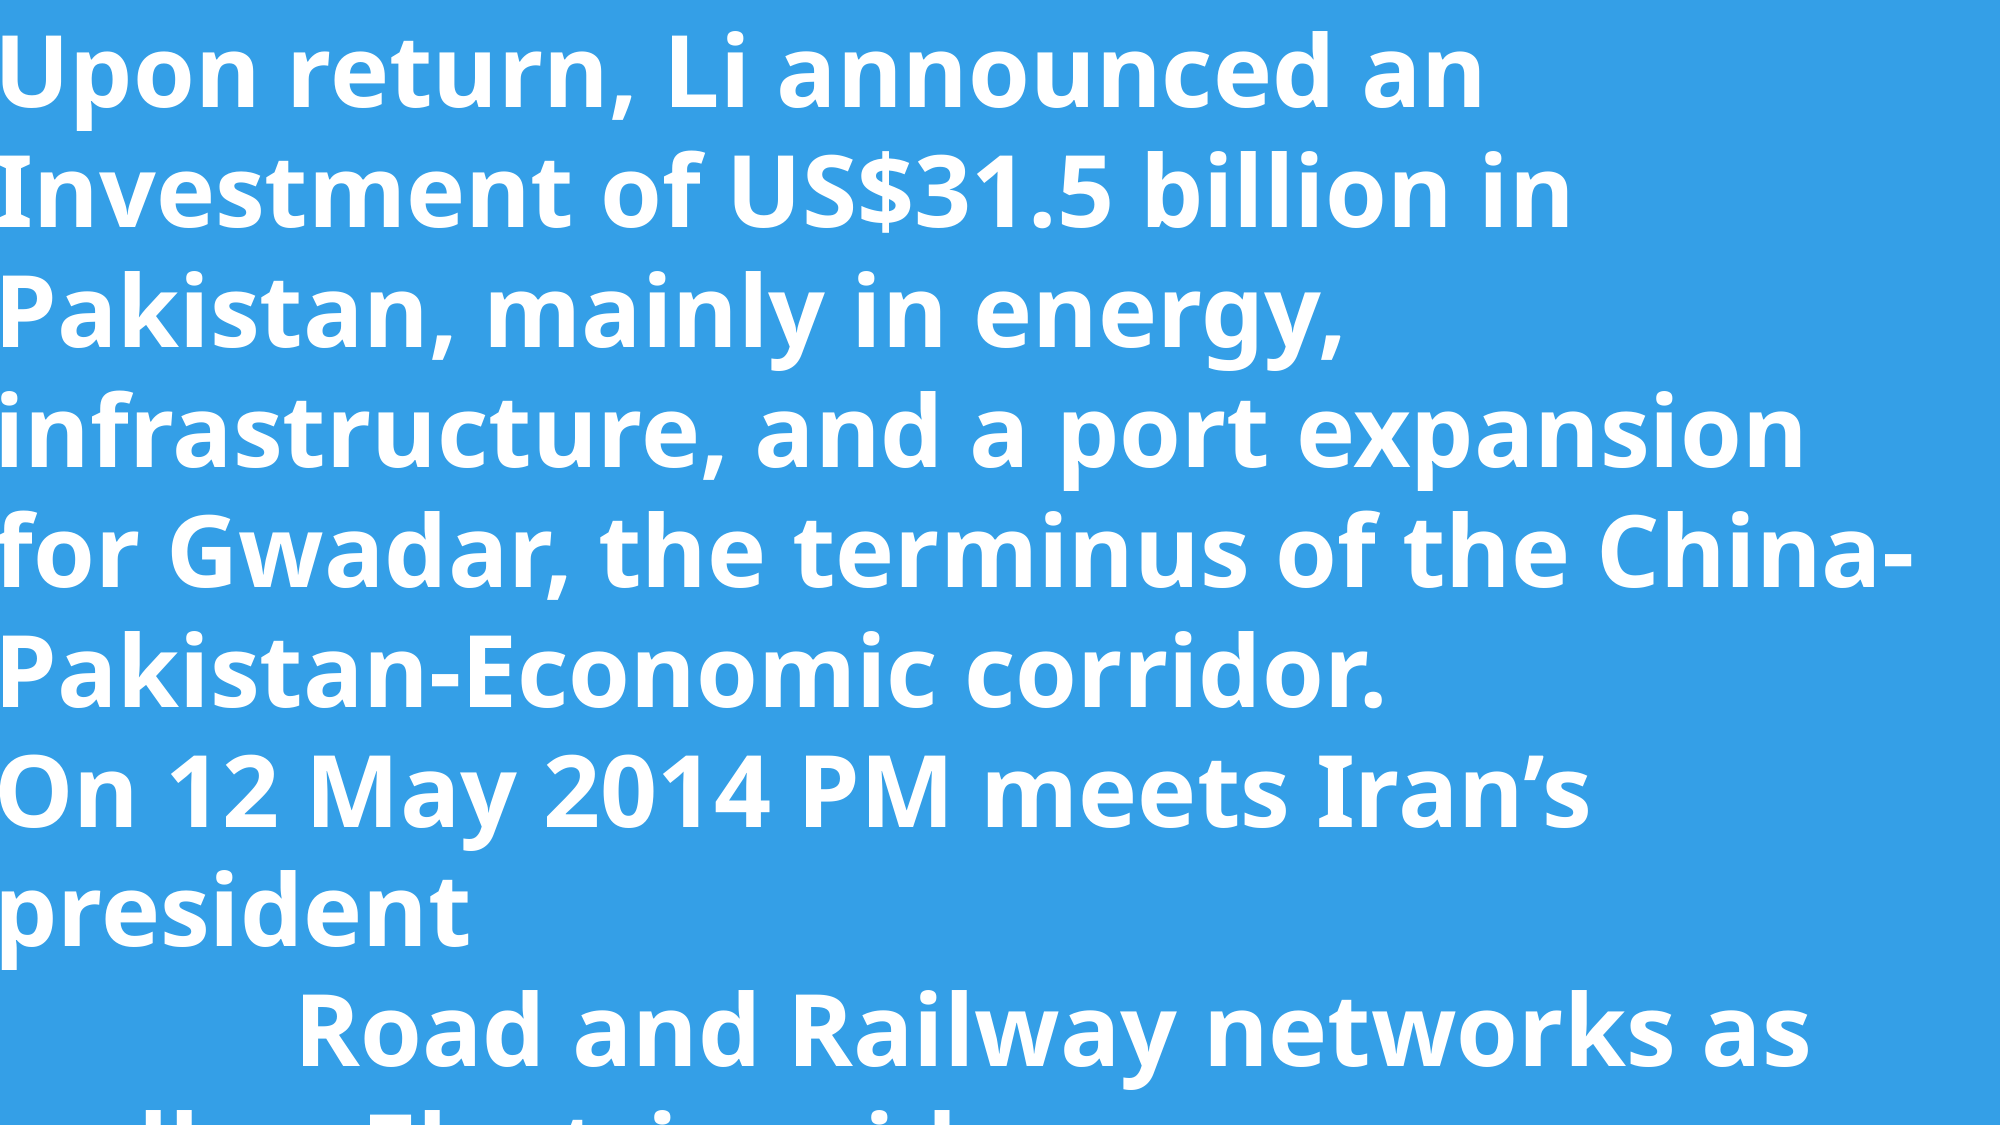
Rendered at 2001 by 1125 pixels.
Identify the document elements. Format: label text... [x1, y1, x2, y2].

text_box [25, 13, 1969, 558]
text_box Upon return, Li announced an Investment of US$31.5 billion in Pakistan, mainly in energy, infrastructure, and a port expansion for Gwadar, the terminus of the China-Pakistan-Economic corridor. On 12 May 2014 PM meets Iran’s president Road and Railway networks as well as Electric grids 7.5 bn pipeline Iranian gas export India: liberalize their trade relationship, and gain an agreement of Non-Discriminatory Market Access on a Reciprocal Basis( NDMARB) on 26 March 2014. [0, 0, 2000, 1125]
